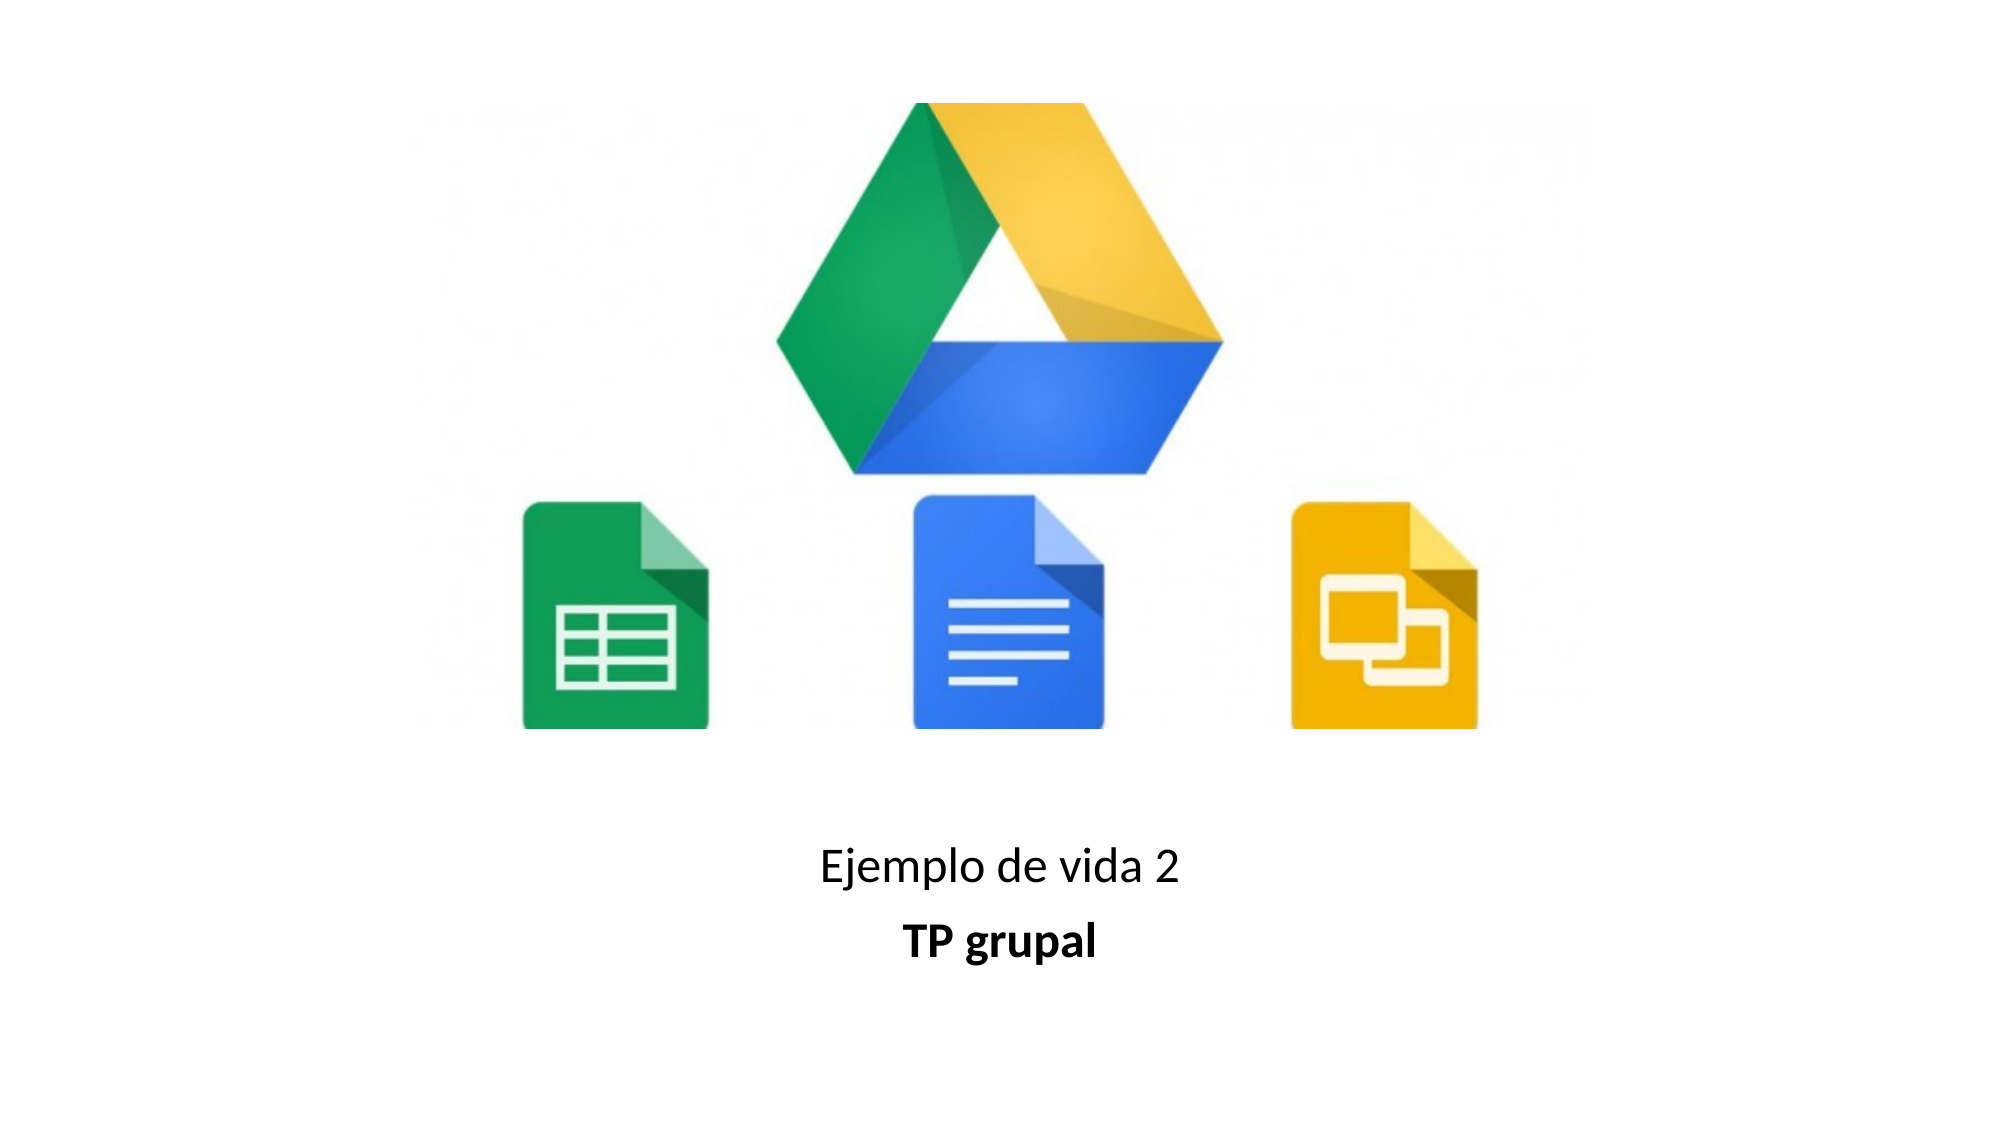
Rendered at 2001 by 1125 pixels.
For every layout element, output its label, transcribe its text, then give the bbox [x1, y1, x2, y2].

subtitle Ejemplo de vida 2 TP grupal [249, 831, 1750, 1104]
picture [413, 103, 1586, 729]
